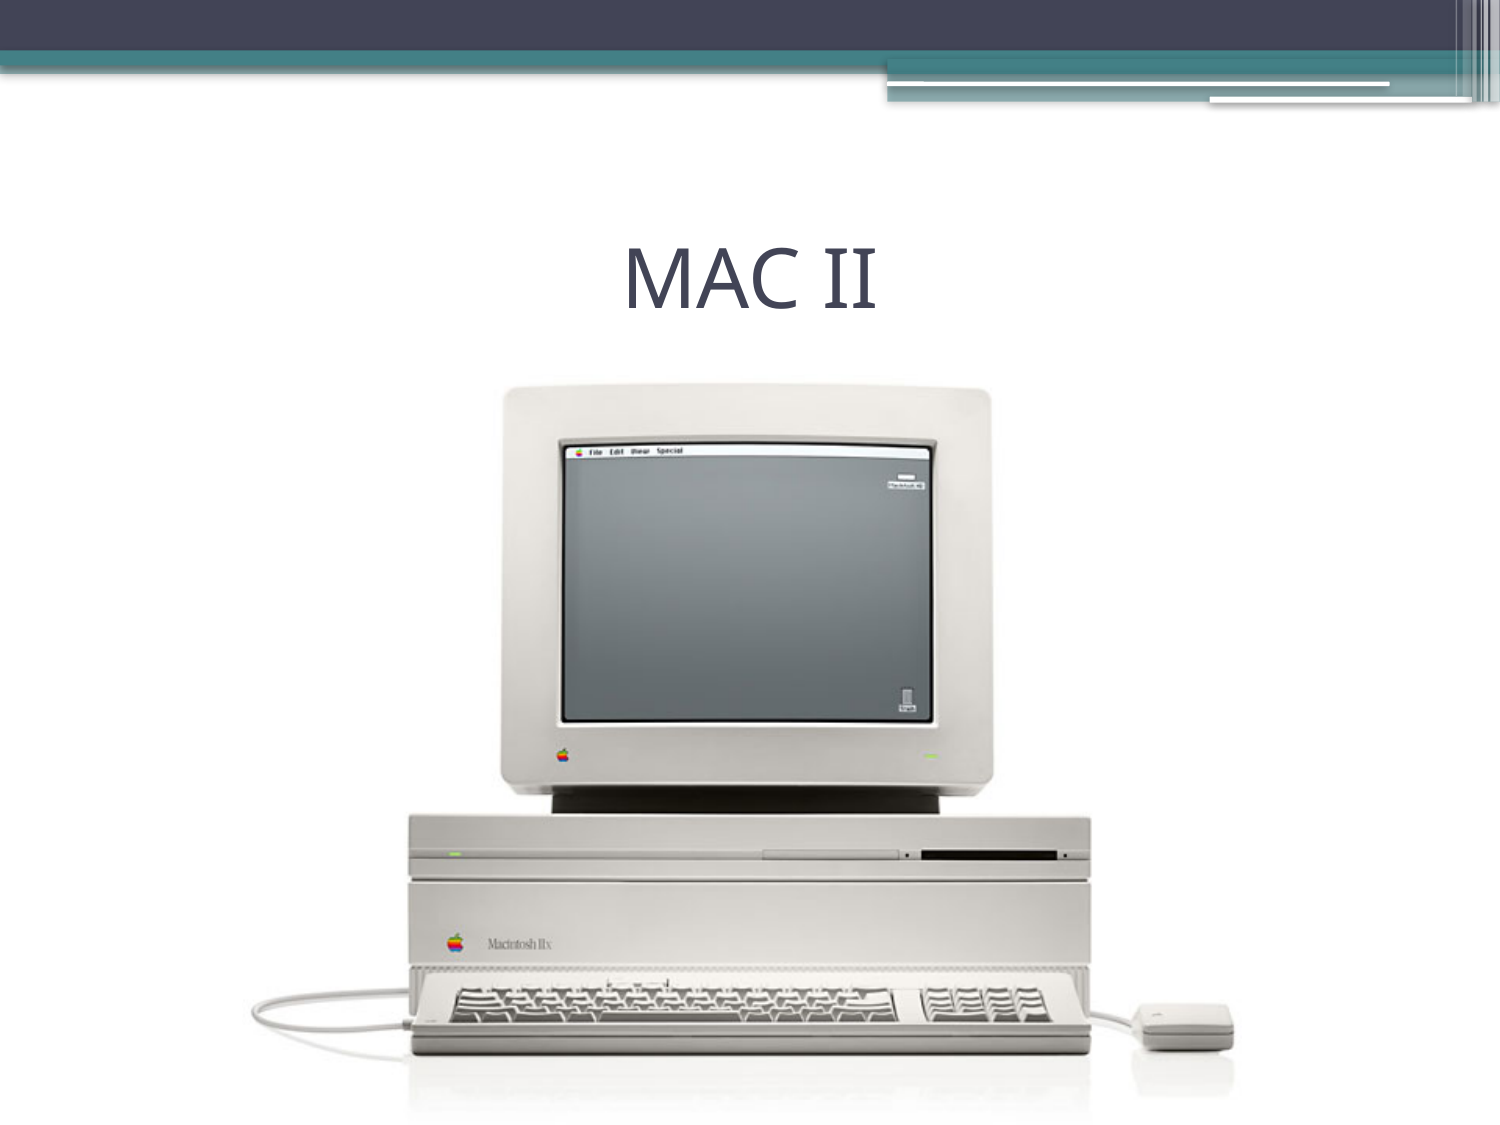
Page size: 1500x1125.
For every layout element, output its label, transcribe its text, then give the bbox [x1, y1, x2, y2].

title MAC II [75, 187, 1425, 363]
picture [241, 374, 1243, 1125]
